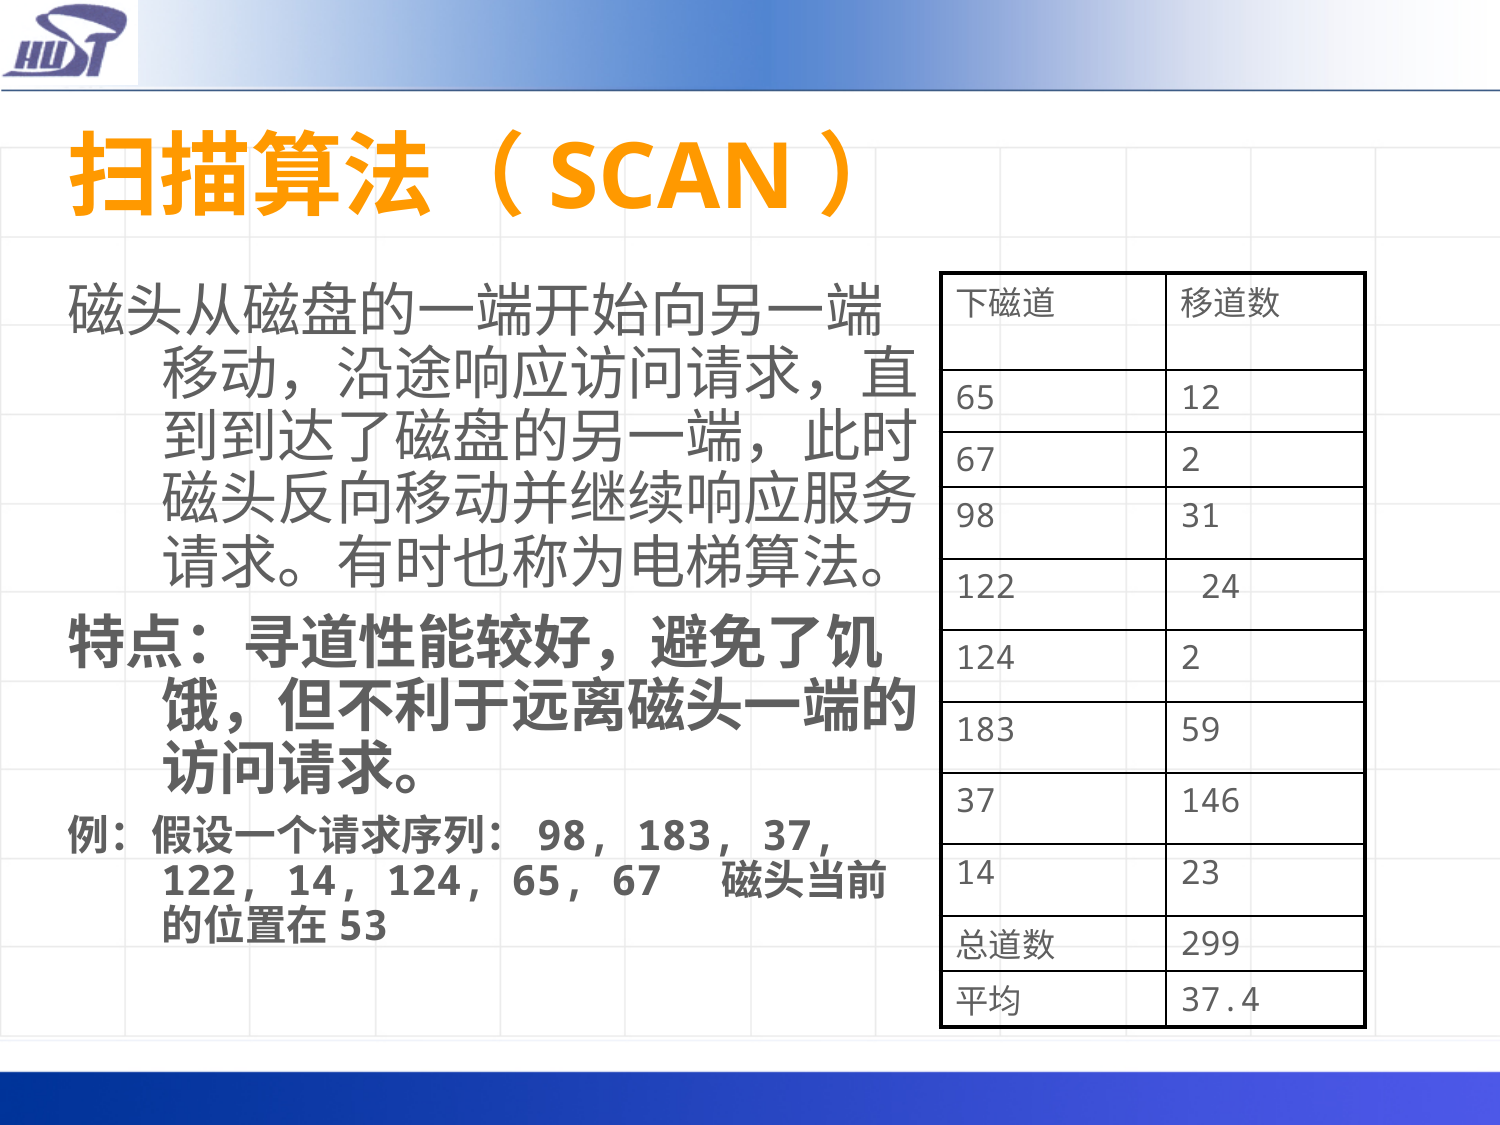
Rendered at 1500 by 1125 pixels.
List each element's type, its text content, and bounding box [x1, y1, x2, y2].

table_cell 65 [943, 371, 1165, 431]
table_header 移道数 [1167, 275, 1363, 369]
table_cell 总道数 [943, 917, 1165, 970]
list 磁头从磁盘的一端开始向另一端移动，沿途响应访问请求，直到到达了磁盘的另一端，此时磁头反向移动并继续响应服务请求。有时也称为电梯算法。 特点：寻道性能较好，避免了饥饿，但不利于远离磁头一端的访问请求。 例：假设一个请求序列：98, 183, 37, 122, 14, 124, 65, 67 磁头当前的位置在53 [52, 273, 939, 958]
table_cell 平均 [943, 972, 1165, 1025]
table_cell 12 [1167, 371, 1363, 431]
table_cell 23 [1167, 845, 1363, 915]
table_cell 37 [943, 774, 1165, 843]
table_cell 122 [943, 560, 1165, 629]
table_cell 299 [1167, 917, 1363, 970]
table_cell 24 [1167, 560, 1363, 629]
table_cell 146 [1167, 774, 1363, 843]
table_cell 14 [943, 845, 1165, 915]
table_cell 37.4 [1167, 972, 1363, 1025]
table_cell 98 [943, 488, 1165, 558]
table_cell 31 [1167, 488, 1363, 558]
table_cell 67 [943, 433, 1165, 486]
table_cell 59 [1167, 703, 1363, 772]
table_cell 183 [943, 703, 1165, 772]
picture [0, 0, 1500, 1125]
title 扫描算法（SCAN） [52, 33, 1366, 236]
table_header 下磁道 [943, 275, 1165, 369]
table_cell 2 [1167, 631, 1363, 701]
table_cell 2 [1167, 433, 1363, 486]
table_cell 124 [943, 631, 1165, 701]
